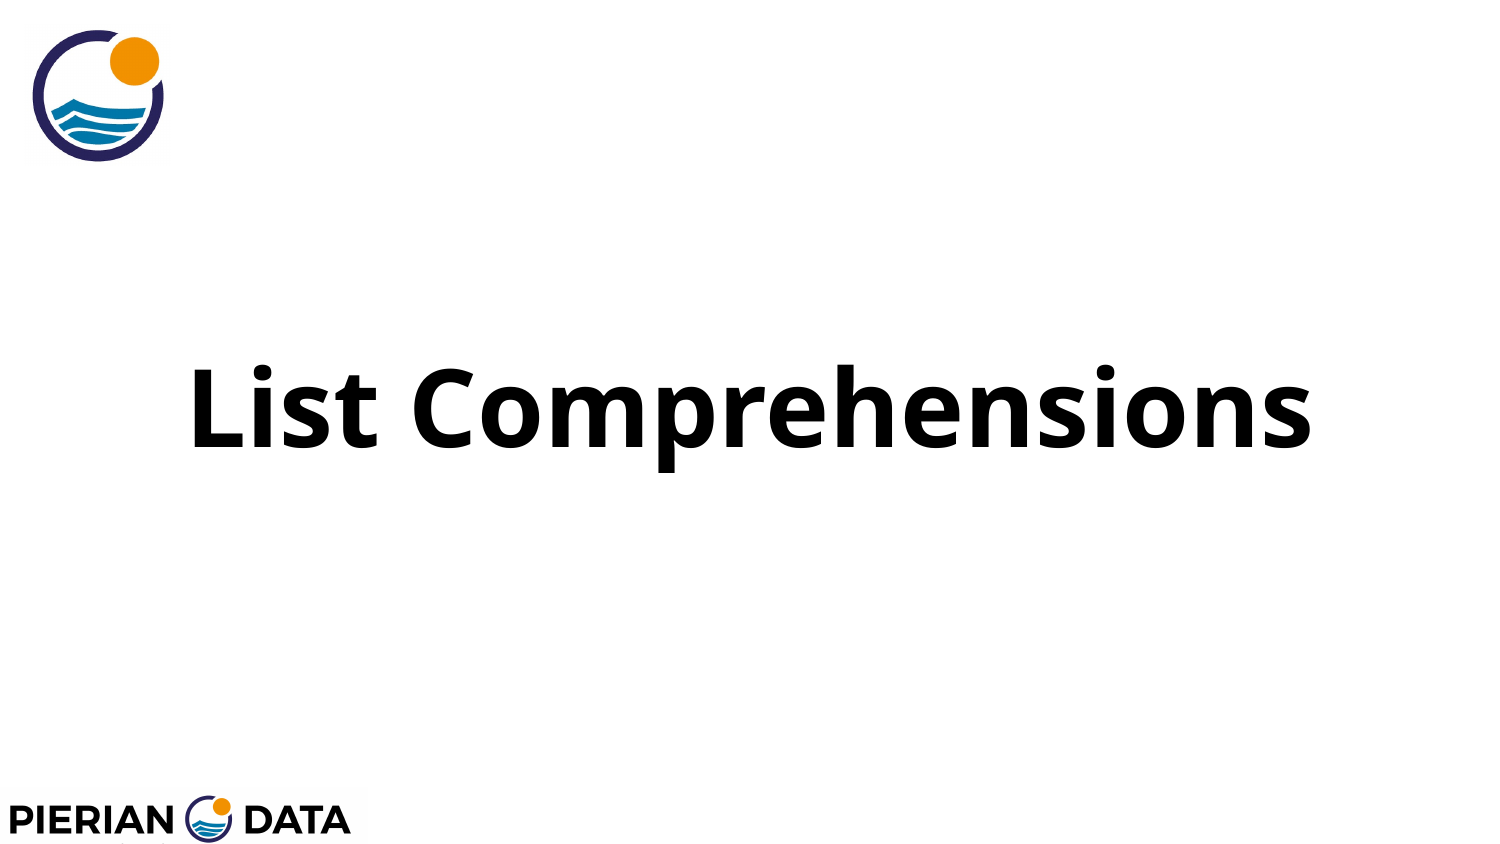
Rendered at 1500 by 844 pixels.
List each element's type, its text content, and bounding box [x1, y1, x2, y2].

picture [0, 787, 368, 844]
title List Comprehensions [51, 253, 1449, 484]
picture [24, 24, 172, 167]
